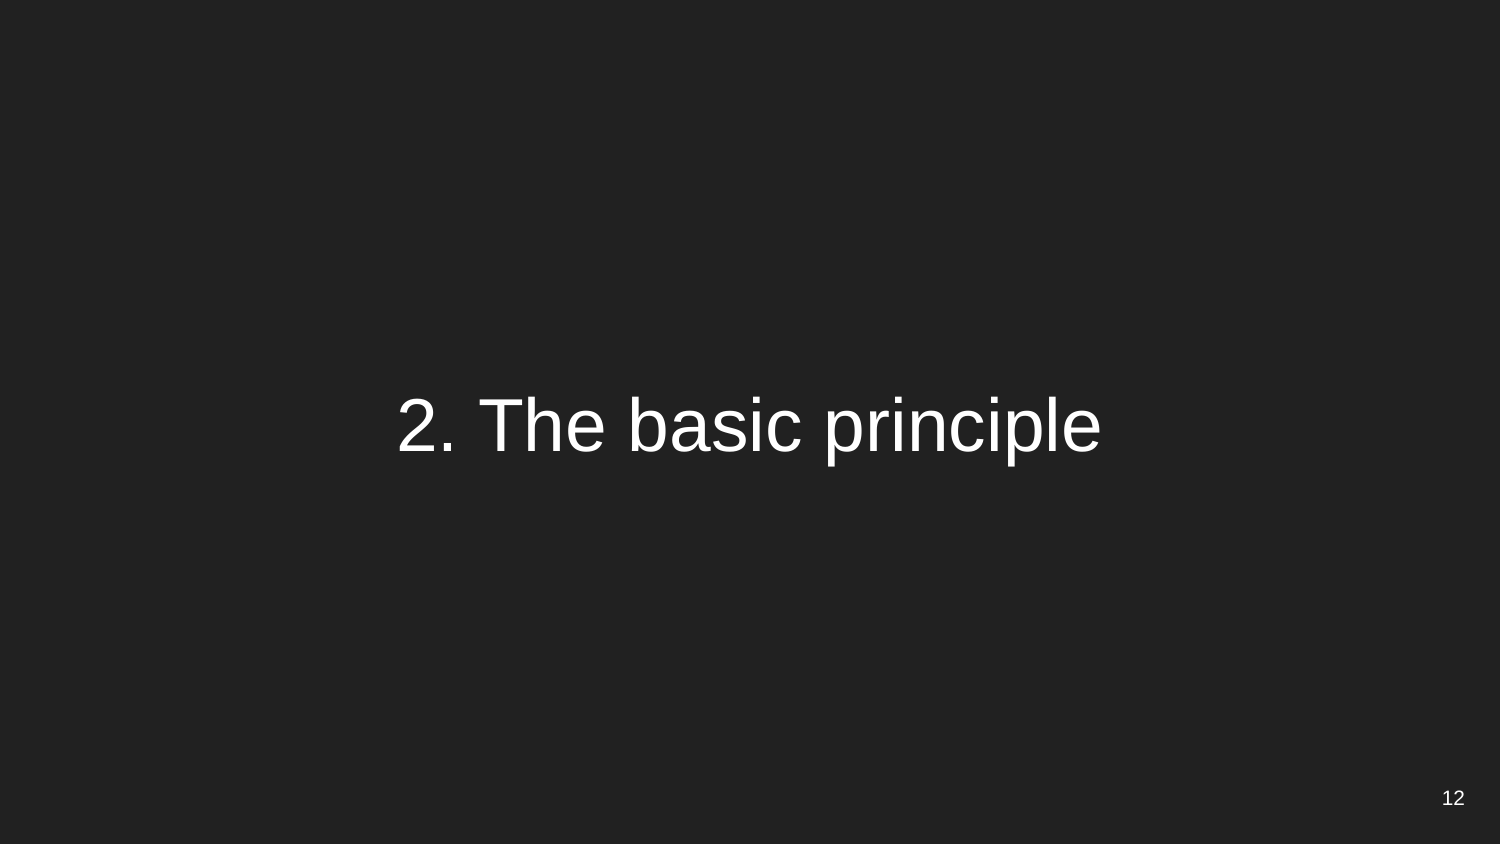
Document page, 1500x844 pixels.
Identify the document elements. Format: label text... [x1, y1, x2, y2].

title 2. The basic principle [51, 352, 1449, 491]
slide_number 12 [1389, 764, 1480, 830]
